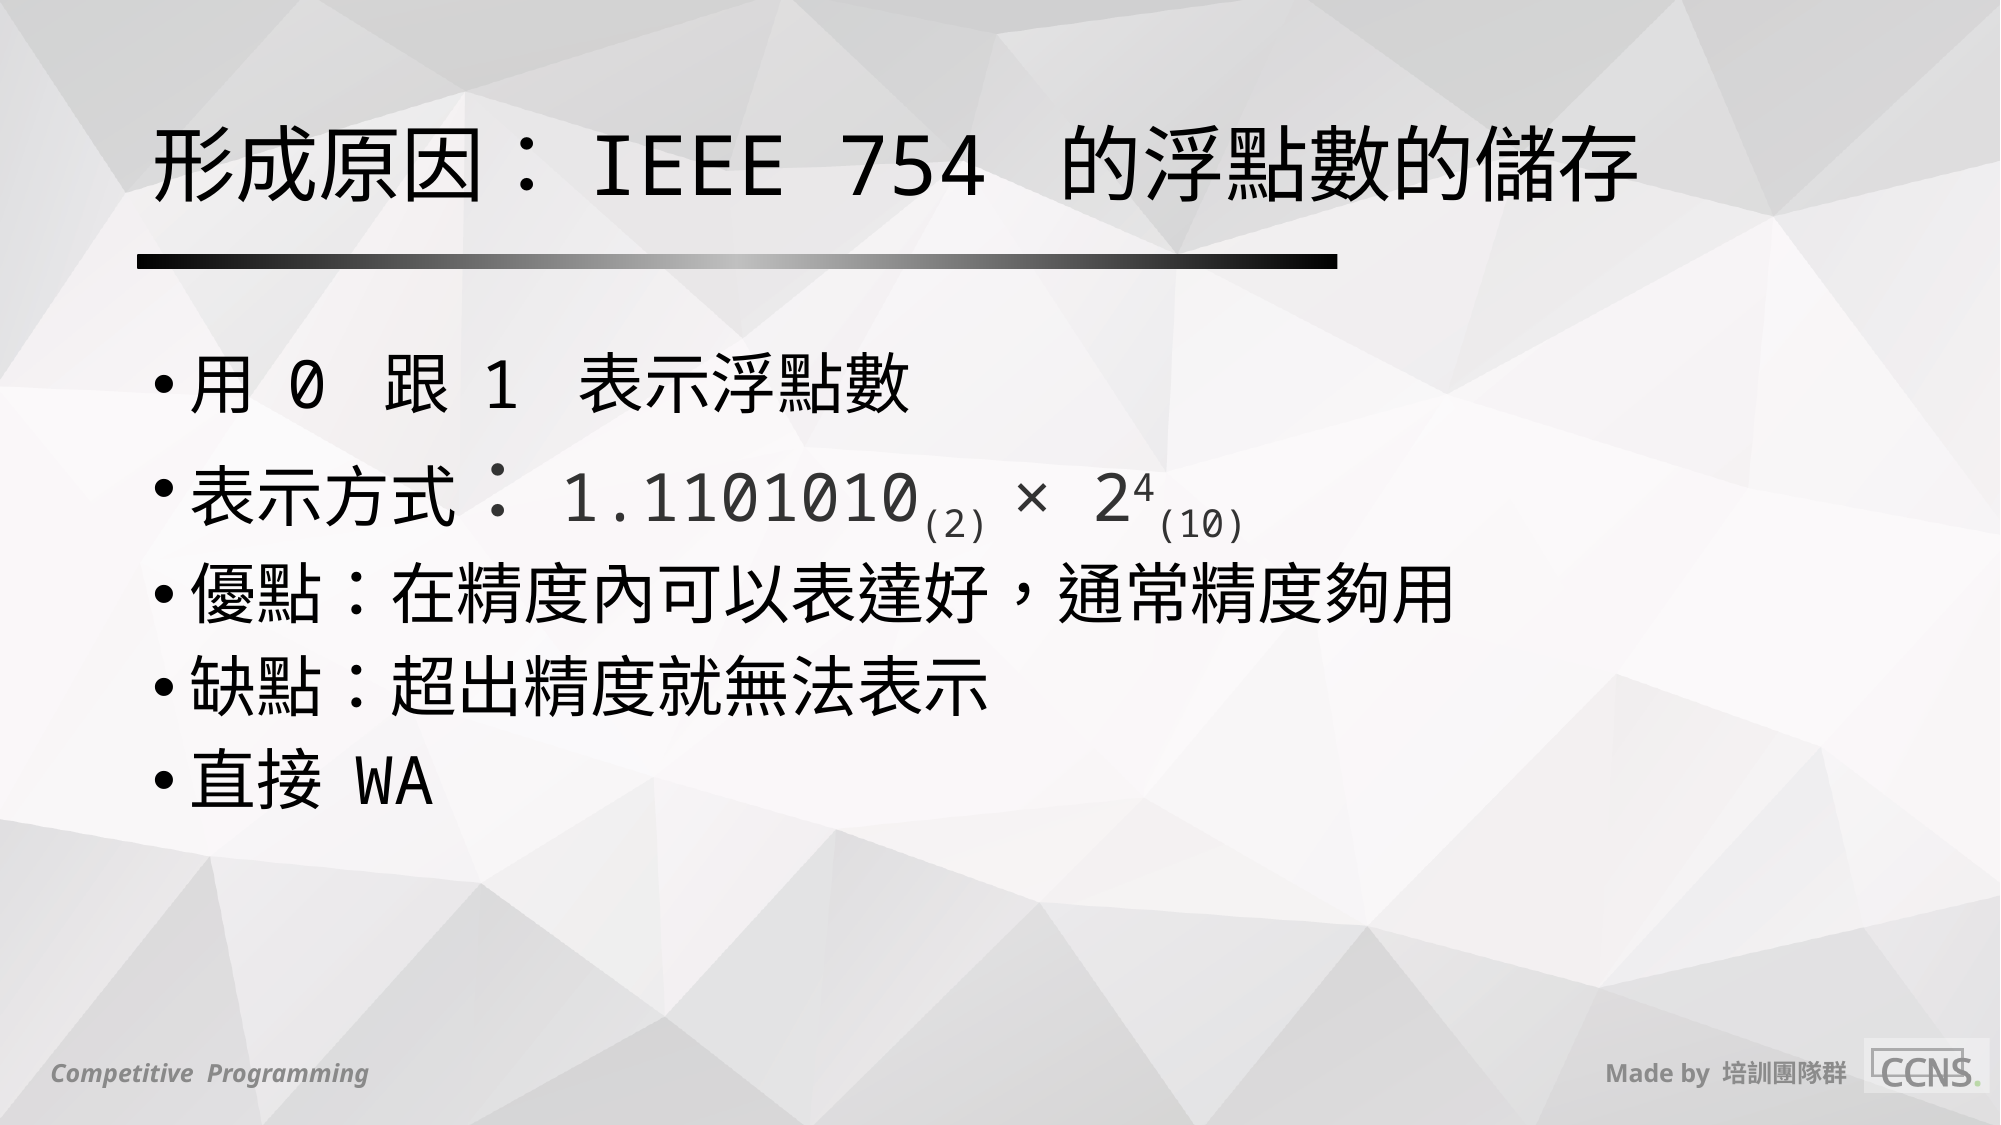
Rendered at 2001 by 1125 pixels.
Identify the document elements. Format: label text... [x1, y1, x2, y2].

title 形成原因：IEEE 754 的浮點數的儲存 [137, 59, 1863, 278]
list 用 0 跟 1 表示浮點數 表示方式：1.1101010(2) × 24(10) 優點：在精度內可以表達好，通常精度夠用 缺點：超出精度就無法表示 直接 WA [137, 343, 1863, 1014]
picture [0, 0, 2000, 1125]
